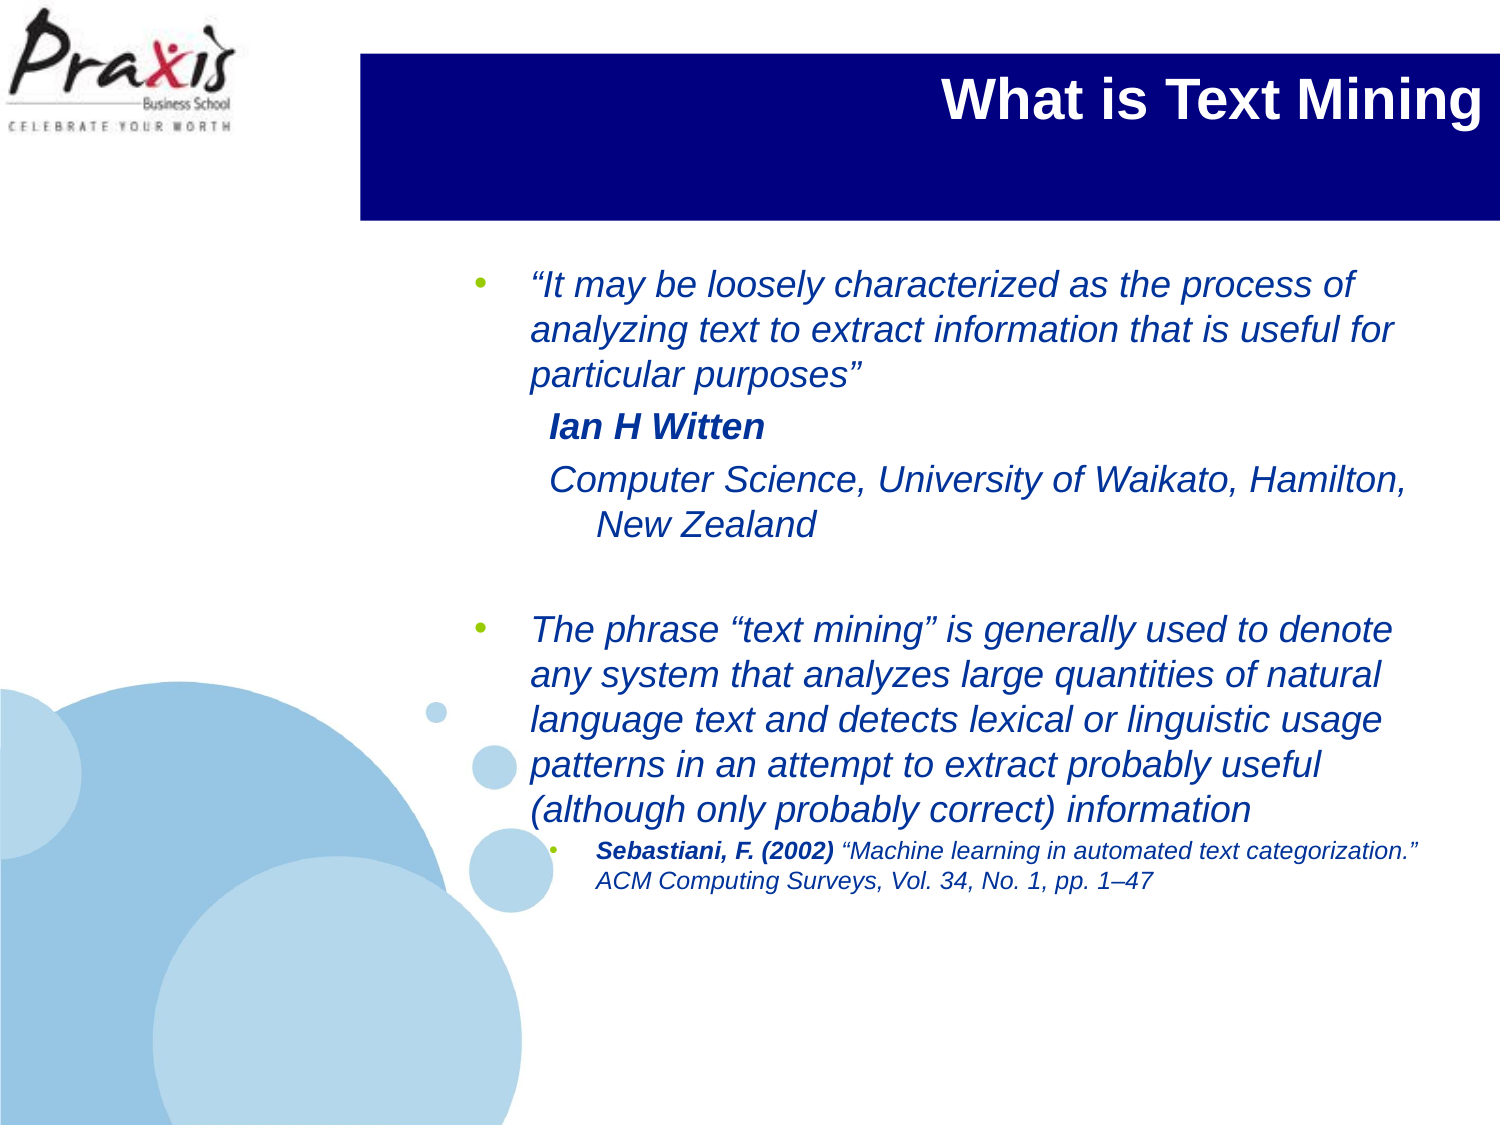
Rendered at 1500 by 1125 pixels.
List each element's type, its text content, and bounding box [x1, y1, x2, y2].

picture [0, 638, 625, 1125]
list “It may be loosely characterized as the process of analyzing text to extract information that is useful for particular purposes” Ian H Witten Computer Science, University of Waikato, Hamilton, New Zealand The phrase “text mining” is generally used to denote any system that analyzes large quantities of natural language text and detects lexical or linguistic usage patterns in an attempt to extract probably useful (although only probably correct) information Sebastiani, F. (2002) “Machine learning in automated text categorization.” ACM Computing Surveys, Vol. 34, No. 1, pp. 1–47 [459, 252, 1471, 915]
title What is Text Mining [360, 53, 1500, 221]
picture [0, 0, 256, 141]
